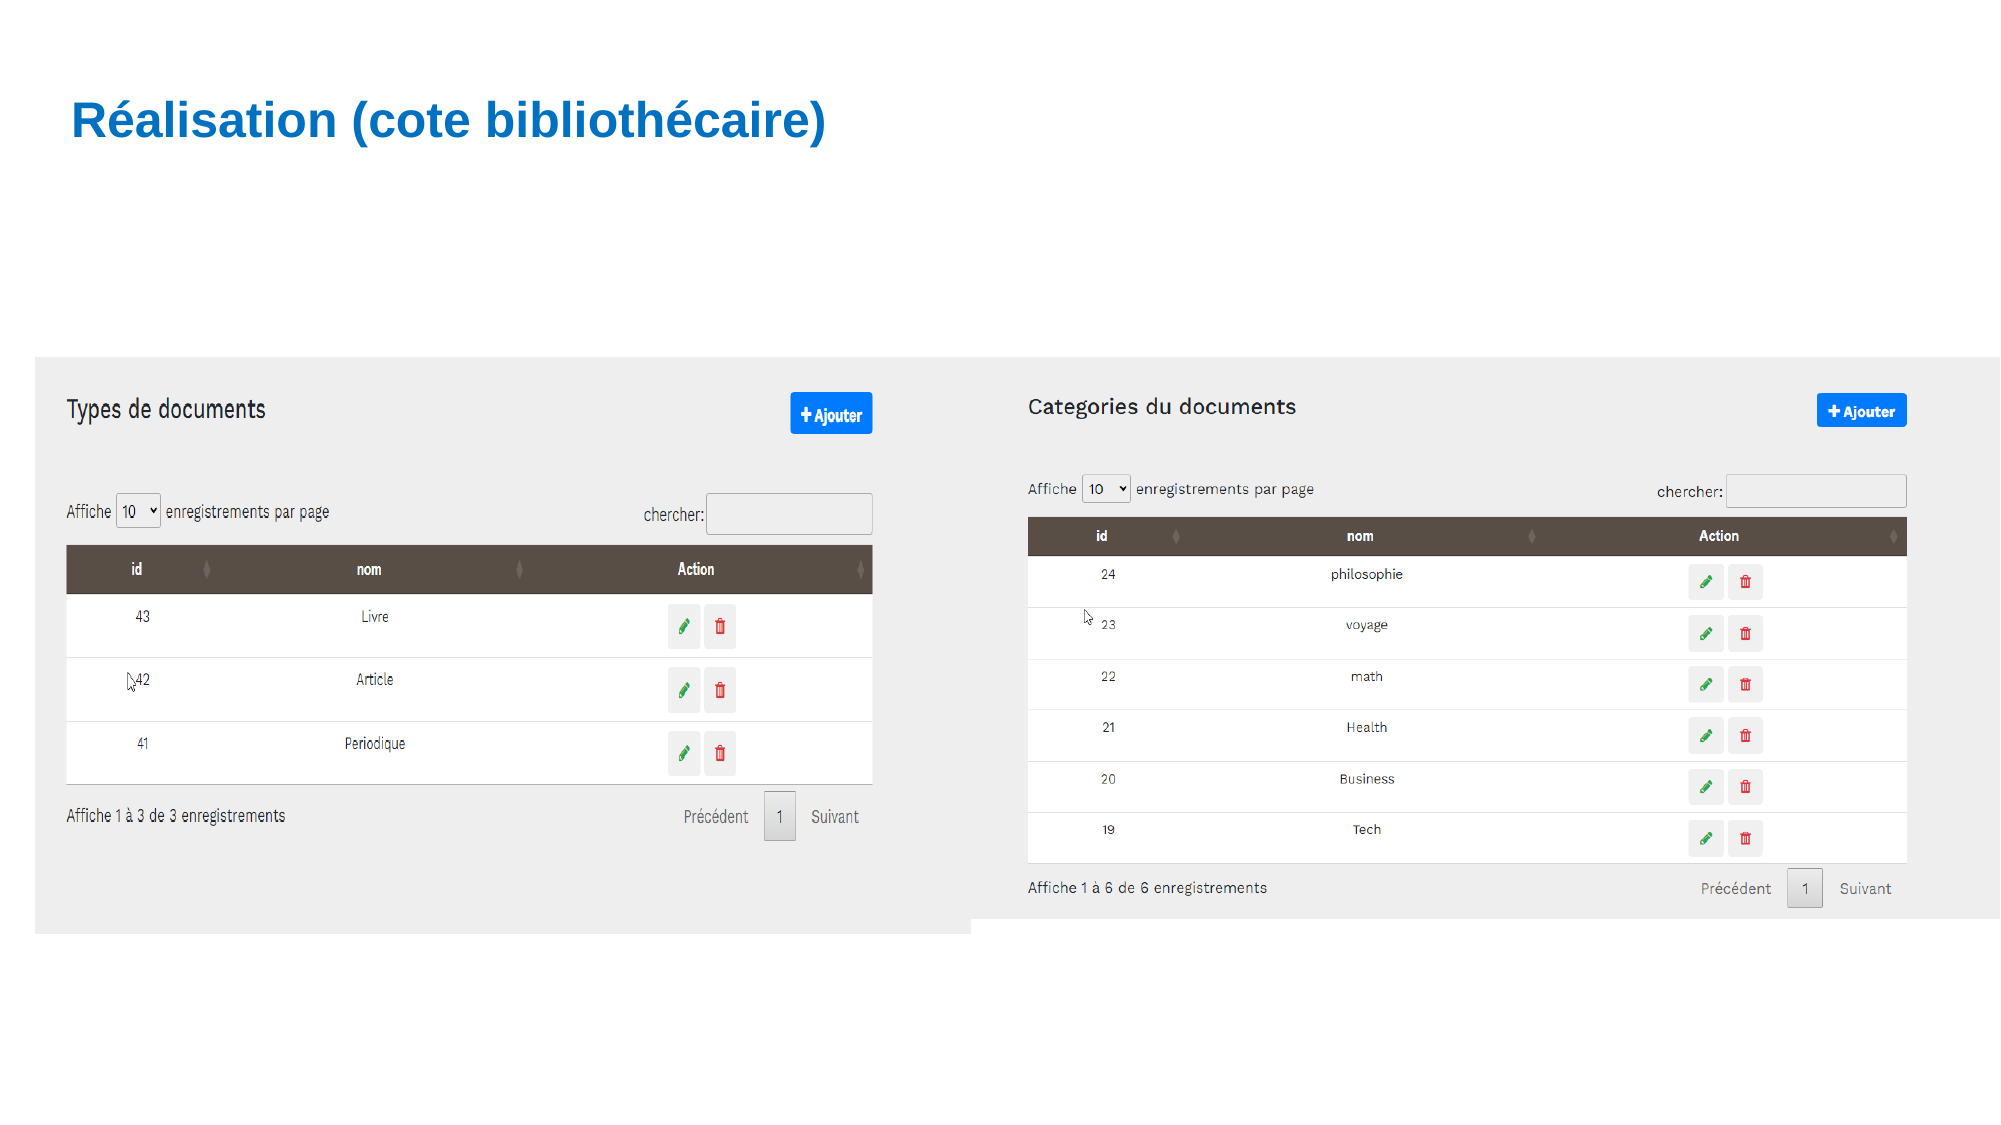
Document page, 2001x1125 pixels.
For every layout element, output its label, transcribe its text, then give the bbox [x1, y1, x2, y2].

picture [35, 357, 2000, 934]
title Réalisation (cote bibliothécaire) [56, 12, 877, 231]
